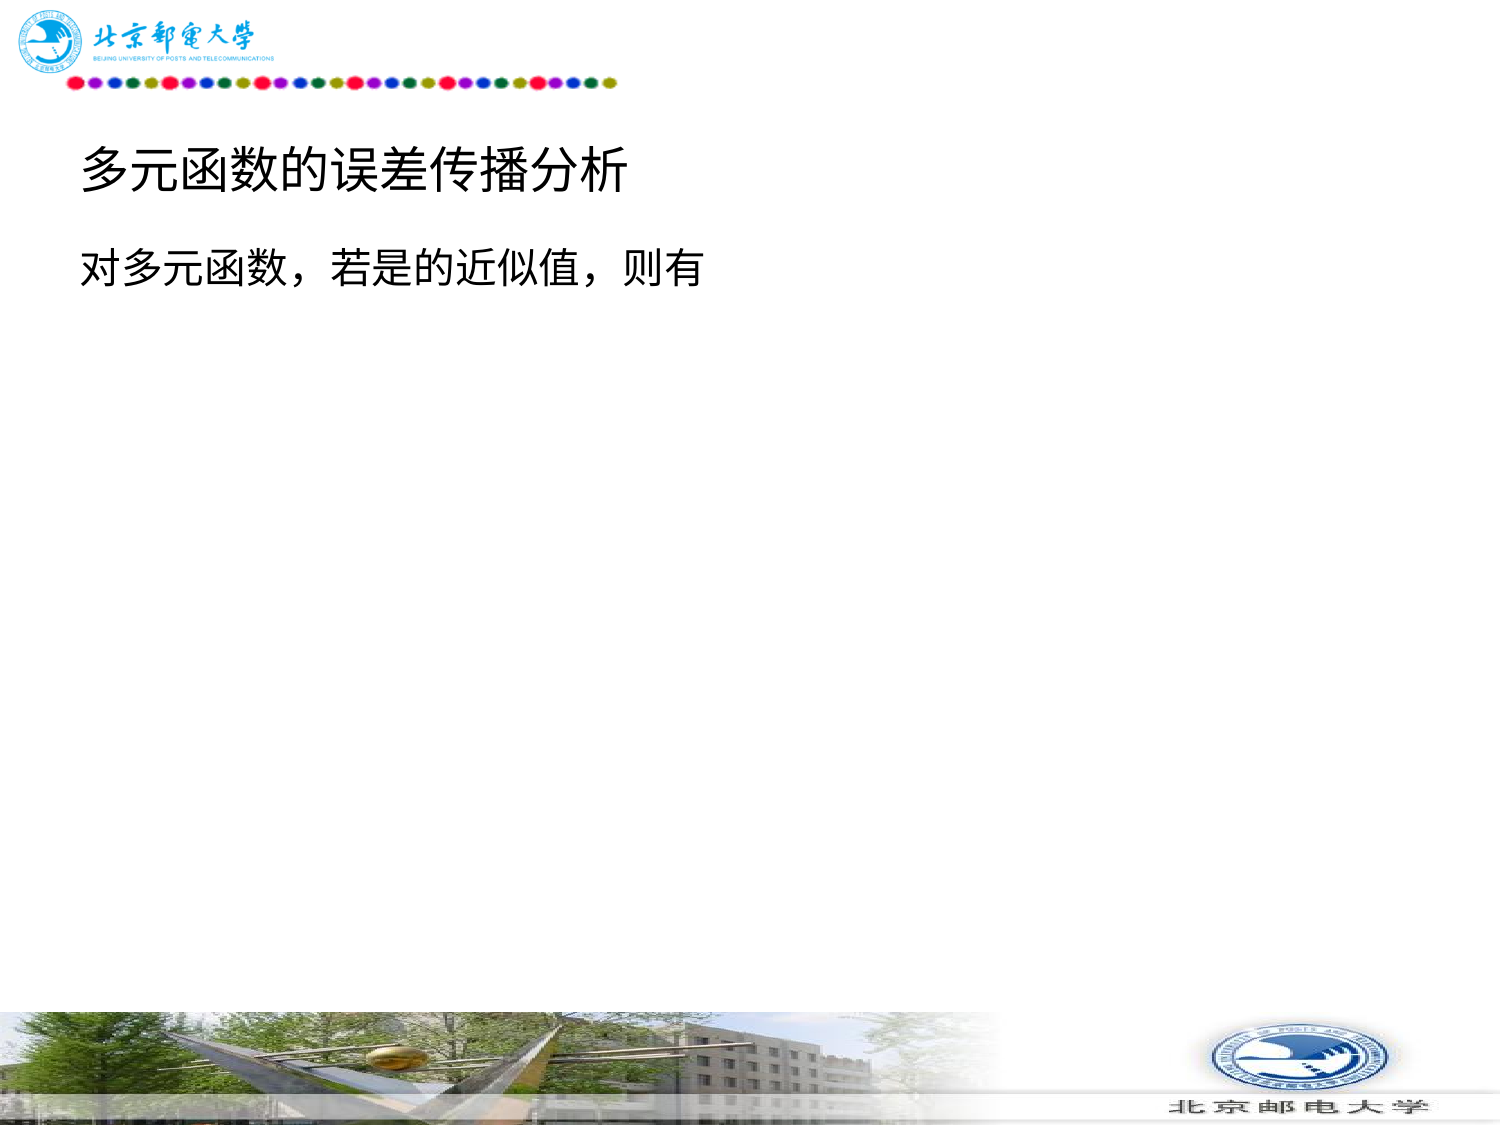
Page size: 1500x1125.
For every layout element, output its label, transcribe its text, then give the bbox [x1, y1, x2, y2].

title 多元函数的误差传播分析 [64, 113, 1397, 197]
picture [0, 1012, 1500, 1125]
picture [17, 2, 625, 95]
